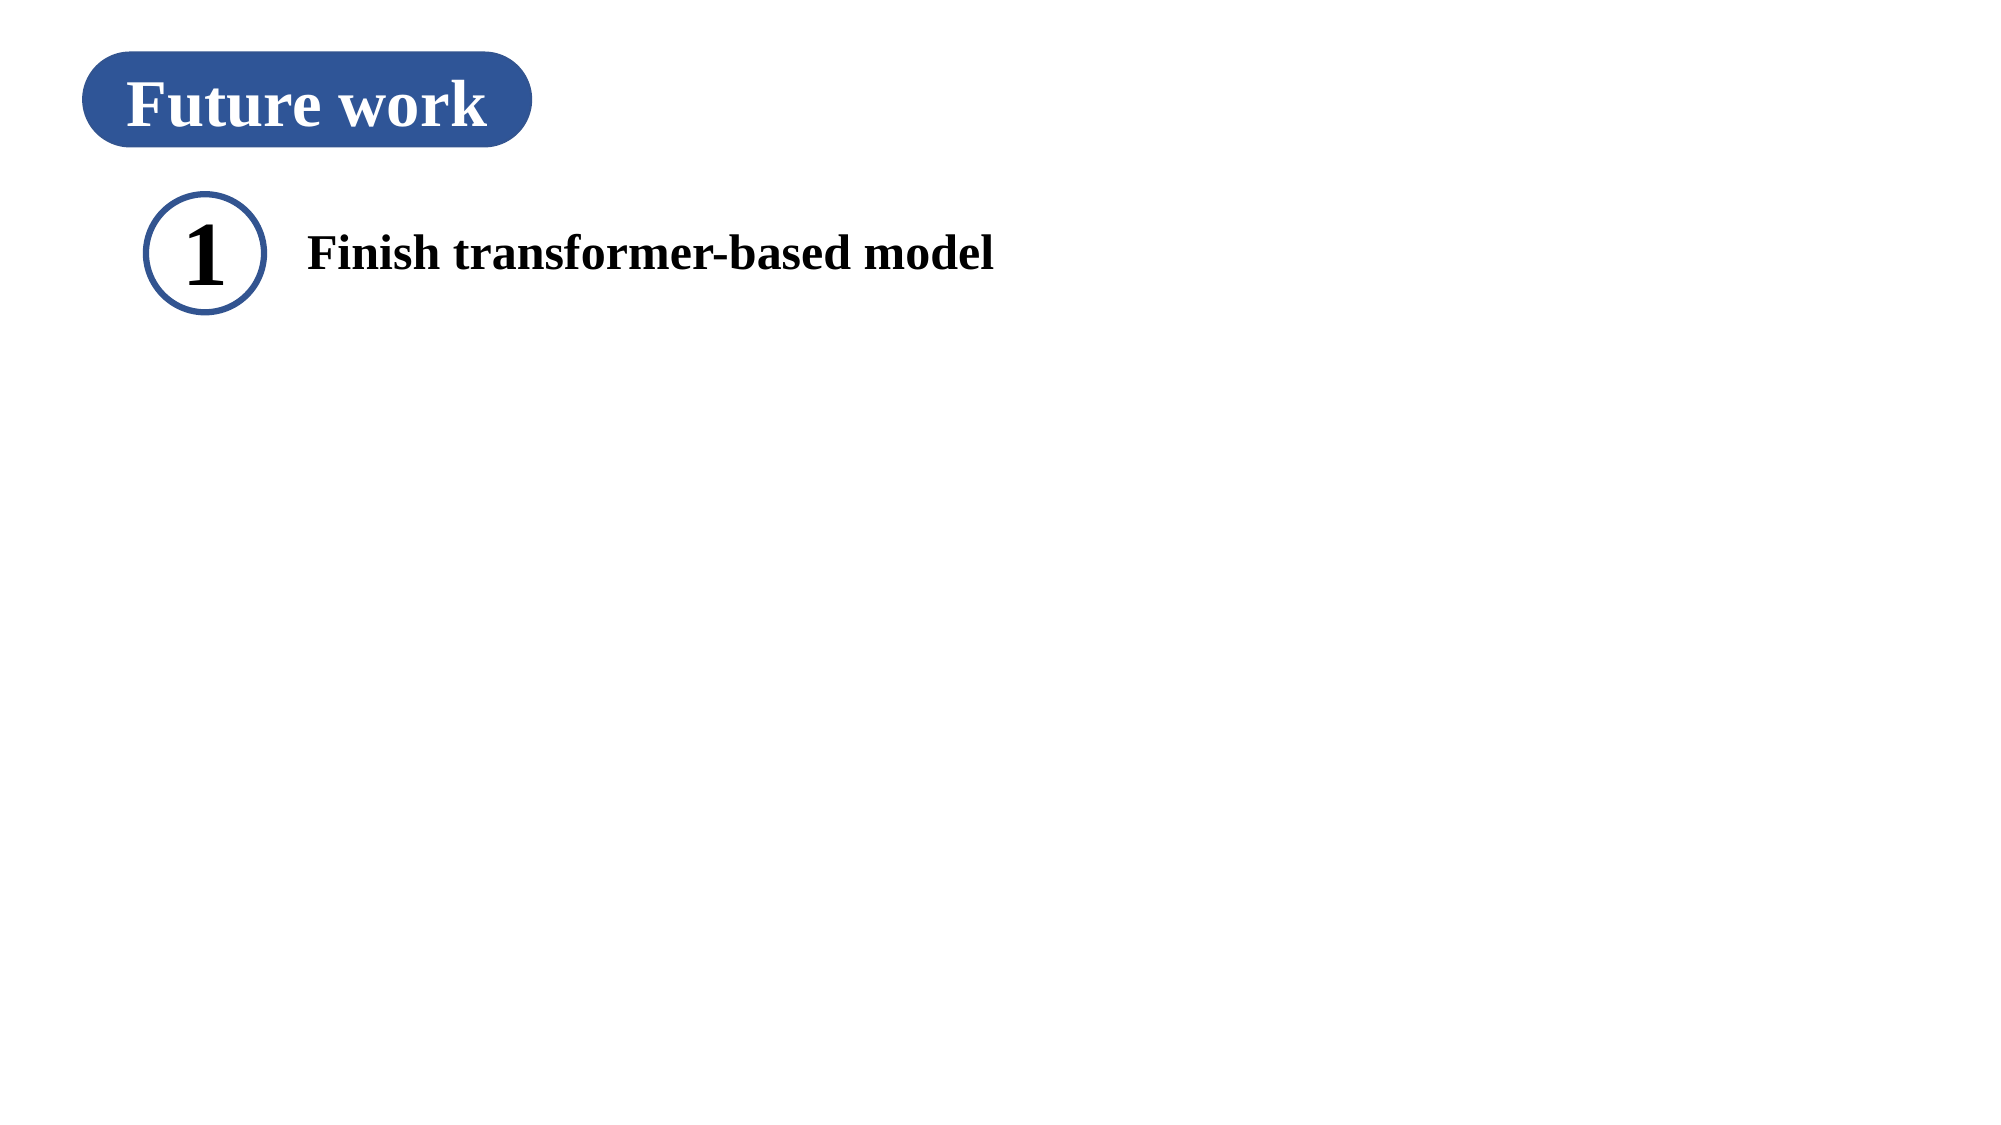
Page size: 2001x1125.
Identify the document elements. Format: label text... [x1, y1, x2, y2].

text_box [145, 186, 265, 313]
text_box Future work [82, 51, 533, 148]
text_box Finish transformer-based model [272, 185, 1831, 314]
